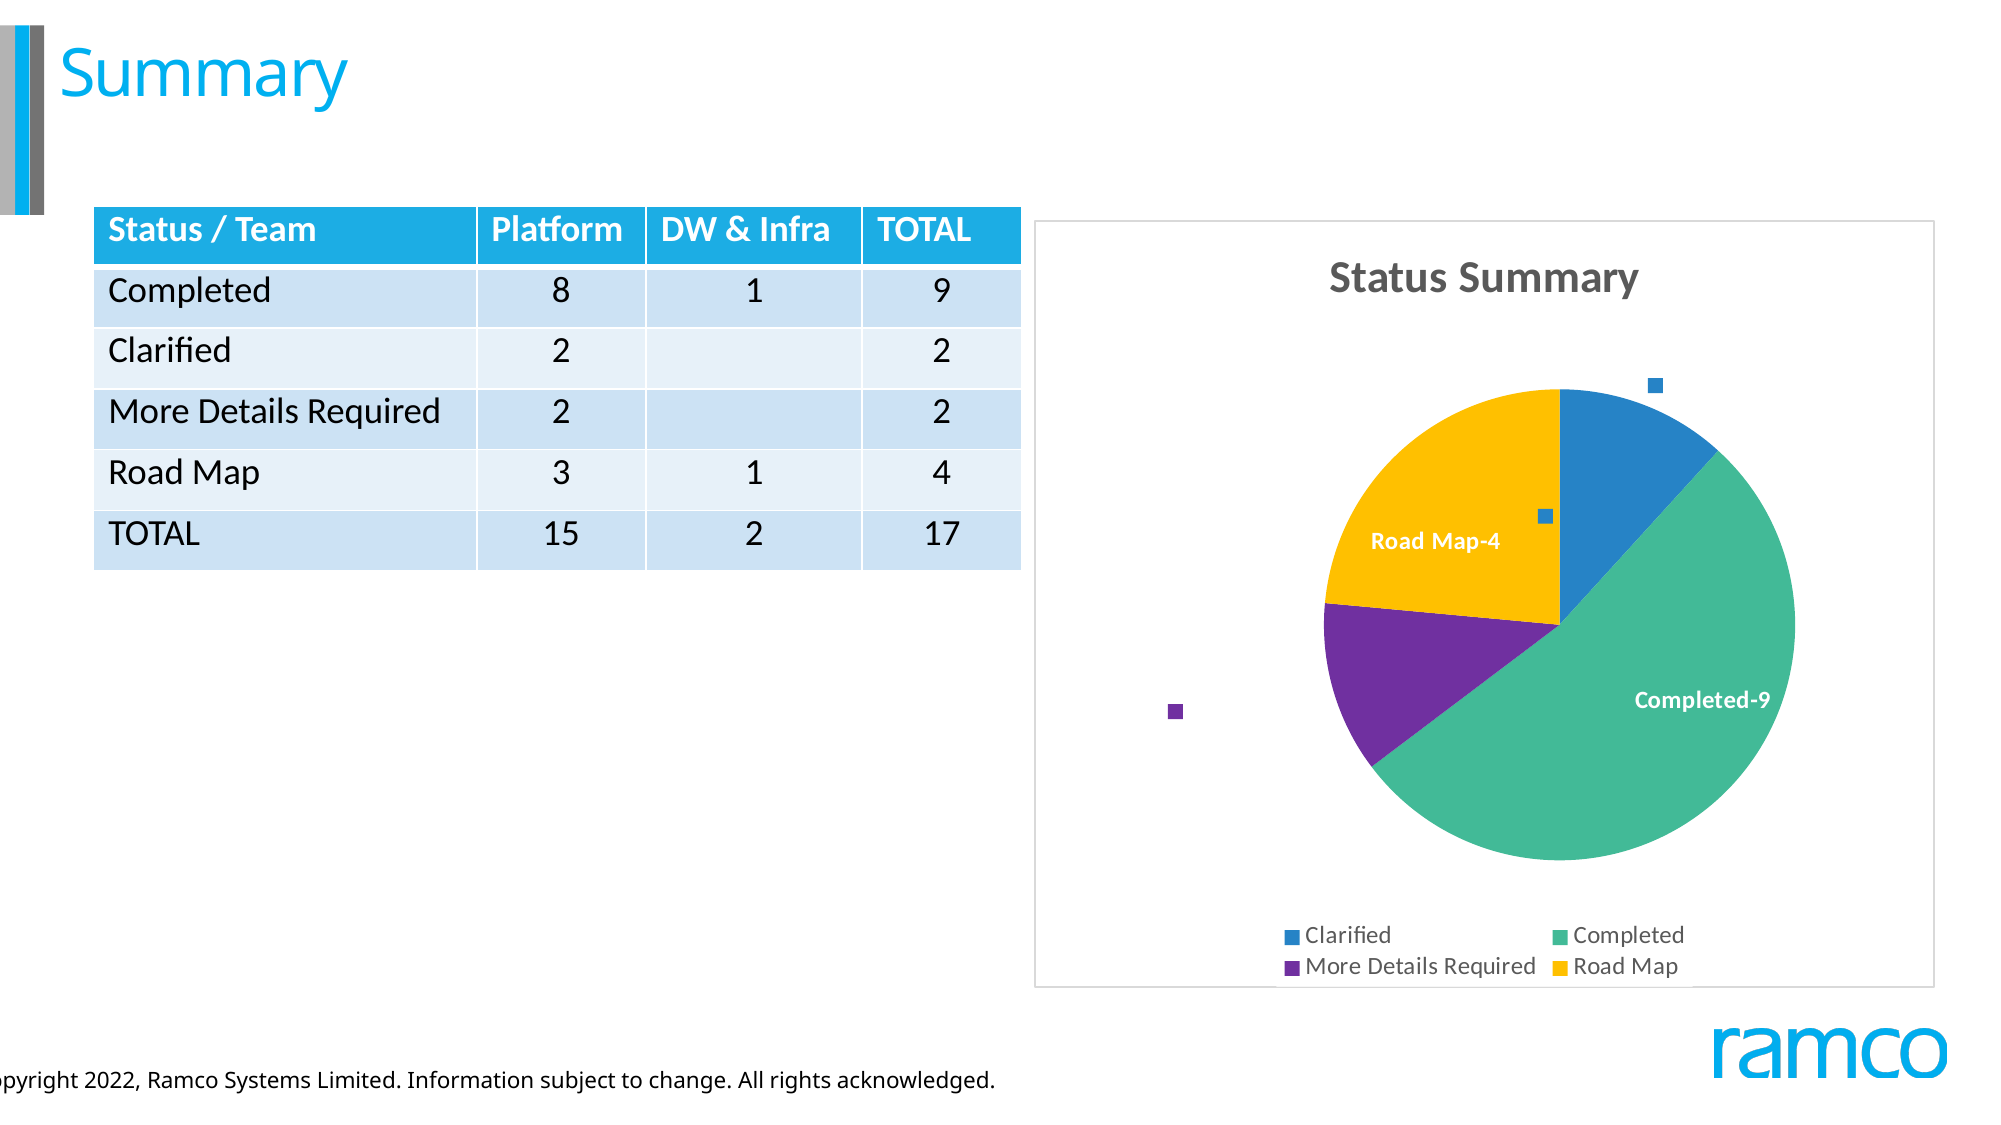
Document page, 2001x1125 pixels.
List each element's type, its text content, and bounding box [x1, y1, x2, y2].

table_cell 4 [863, 450, 1021, 510]
table_cell [647, 329, 861, 388]
table_cell More Details Required [94, 390, 476, 449]
table_cell 9 [863, 270, 1021, 327]
table_cell Road Map [94, 450, 476, 510]
table_cell 3 [478, 450, 645, 510]
table_cell TOTAL [94, 511, 476, 570]
table_cell 17 [863, 511, 1021, 570]
chart [1034, 219, 1936, 988]
table_cell 1 [647, 270, 861, 327]
table_cell Completed [94, 270, 476, 327]
table_cell 8 [478, 270, 645, 327]
table_cell [647, 390, 861, 449]
table_header DW & Infra [647, 207, 861, 264]
table_cell 2 [863, 390, 1021, 449]
title Summary [44, 25, 1703, 131]
table_cell Clarified [94, 329, 476, 388]
table_cell 15 [478, 511, 645, 570]
table_cell 1 [647, 450, 861, 510]
table_cell 2 [647, 511, 861, 570]
table_header Platform [478, 207, 645, 264]
table_cell 2 [478, 390, 645, 449]
table_cell 2 [863, 329, 1021, 388]
table_header TOTAL [863, 207, 1021, 264]
table_header Status / Team [94, 207, 476, 264]
table_cell 2 [478, 329, 645, 388]
